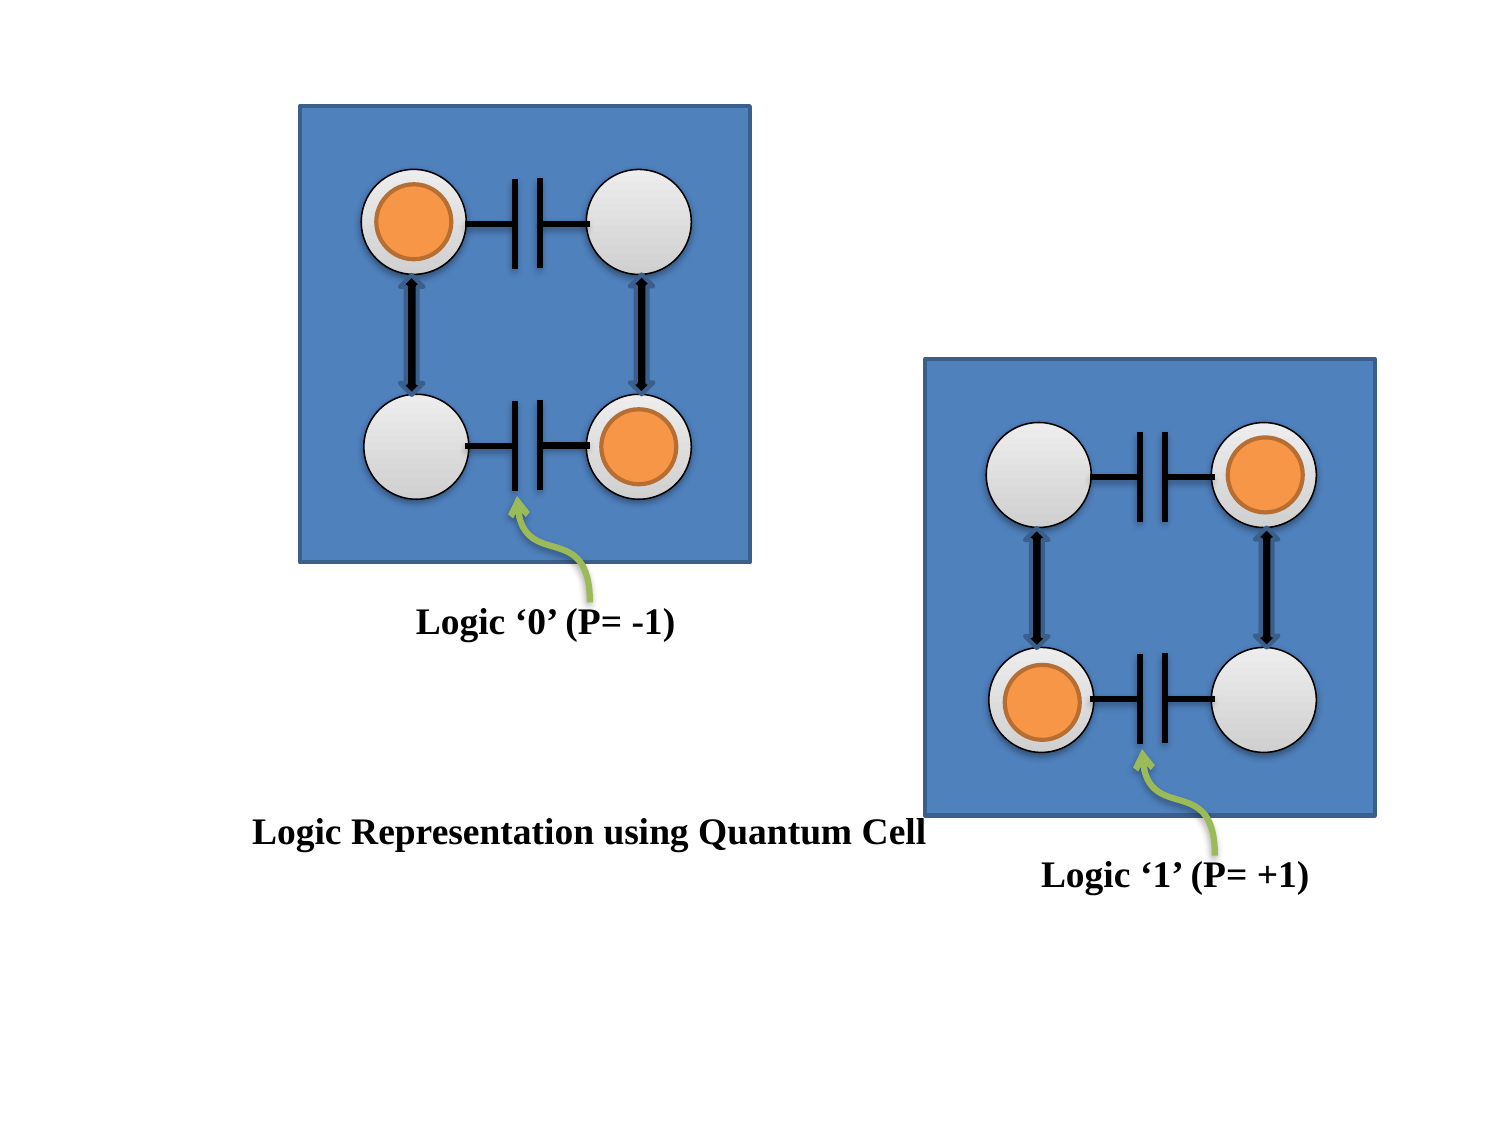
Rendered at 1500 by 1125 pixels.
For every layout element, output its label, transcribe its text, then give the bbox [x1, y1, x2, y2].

text_box Logic Representation using Quantum Cell [237, 799, 919, 860]
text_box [299, 105, 751, 651]
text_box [924, 359, 1376, 904]
